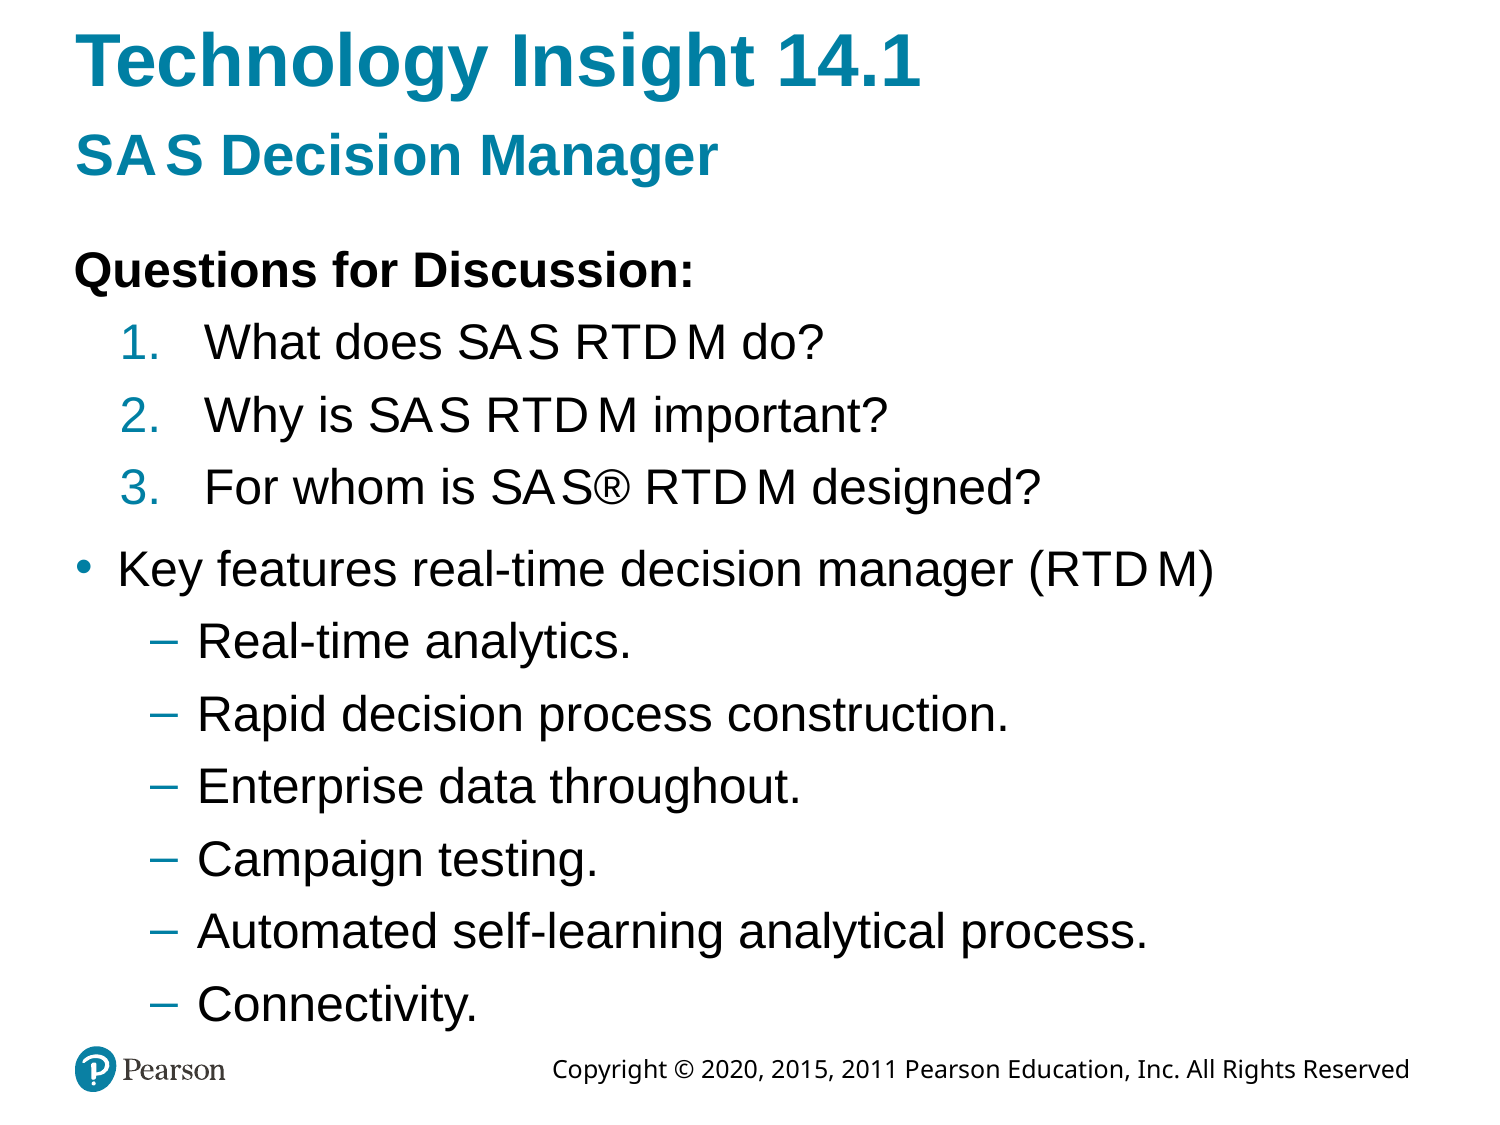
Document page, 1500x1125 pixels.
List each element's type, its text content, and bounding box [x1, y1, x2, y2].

title Technology Insight 14.1 [75, 0, 1413, 102]
list Key features real-time decision manager (R T D M) Real-time analytics. Rapid decision process construction. Enterprise data throughout. Campaign testing. Automated self-learning analytical process. Connectivity. [75, 535, 1413, 1125]
list Questions for Discussion: What does S A S R T D M do? Why is S A S R T D M important? For whom is S A S® R T D M designed? [73, 236, 1411, 875]
list S A S Decision Manager [75, 117, 1413, 535]
